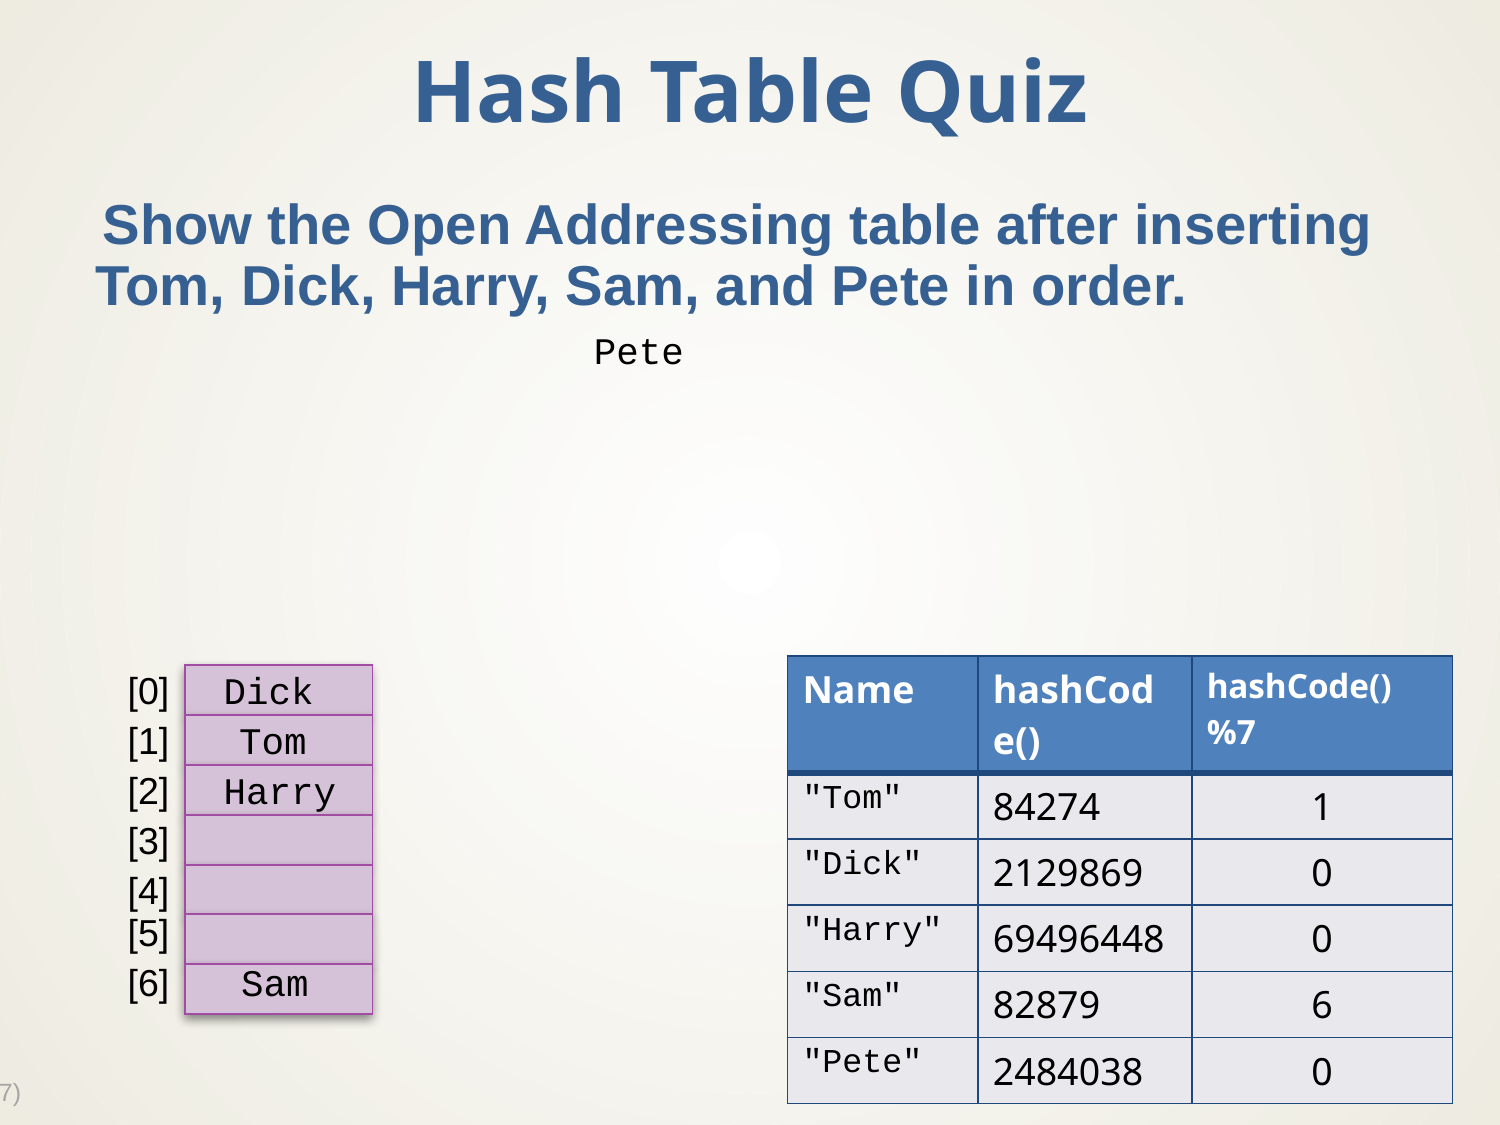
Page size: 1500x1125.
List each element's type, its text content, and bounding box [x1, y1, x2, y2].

table_cell 2129869 [979, 840, 1191, 904]
table_cell 2484038 [979, 1038, 1191, 1103]
table_cell 0 [1193, 906, 1452, 971]
table_cell "Dick" [788, 840, 977, 904]
title Hash Table Quiz [0, 24, 1500, 166]
table_cell 0 [1193, 1038, 1452, 1103]
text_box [112, 659, 373, 1015]
table_cell 1 [1193, 776, 1452, 838]
table_cell "Sam" [788, 972, 977, 1037]
table_cell 82879 [979, 972, 1191, 1037]
table_header Name [788, 657, 977, 770]
table_cell 84274 [979, 776, 1191, 838]
text_box Pete [579, 319, 699, 380]
table_cell 69496448 [979, 906, 1191, 971]
table_cell "Harry" [788, 906, 977, 971]
table_cell "Pete" [788, 1038, 977, 1103]
table_header hashCode()%7 [1193, 657, 1452, 770]
table_cell "Tom" [788, 776, 977, 838]
list Show the Open Addressing table after inserting Tom, Dick, Harry, Sam, and Pete in order. [56, 187, 1444, 1036]
table_cell 6 [1193, 972, 1452, 1037]
table_cell 0 [1193, 840, 1452, 904]
table_header hashCode() [979, 657, 1191, 770]
